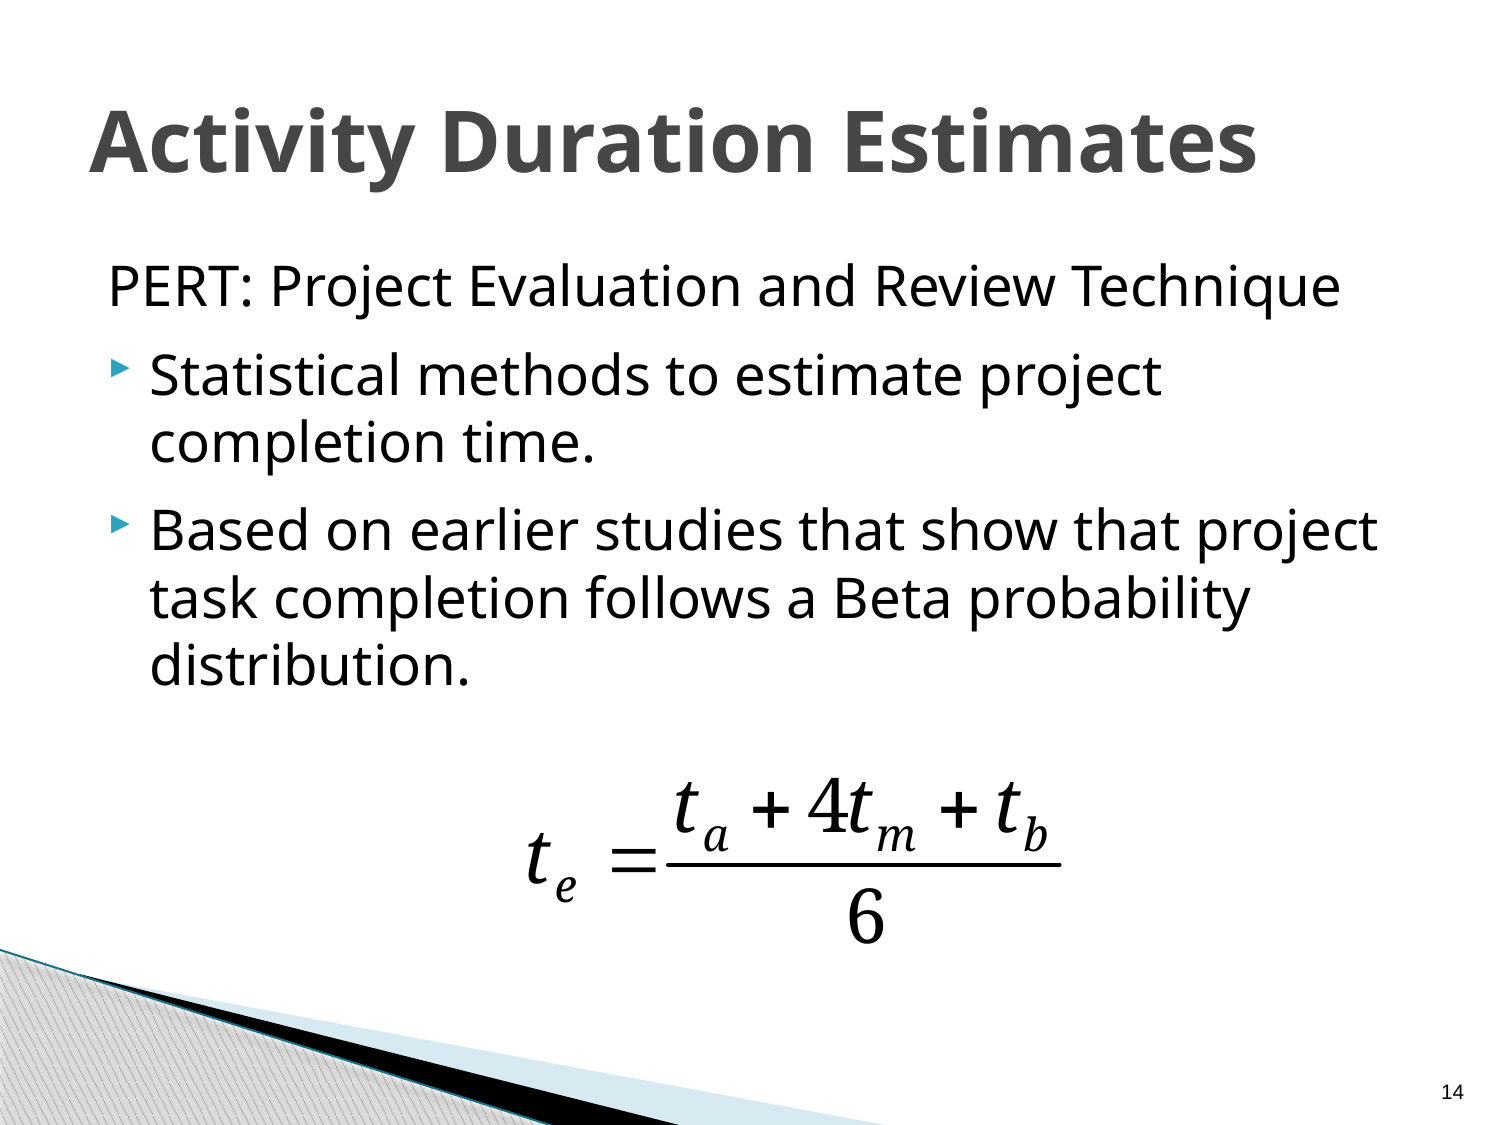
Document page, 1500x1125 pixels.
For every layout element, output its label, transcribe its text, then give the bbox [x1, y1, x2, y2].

title Activity Duration Estimates [75, 45, 1388, 233]
list PERT: Project Evaluation and Review Technique Statistical methods to estimate project completion time. Based on earlier studies that show that project task completion follows a Beta probability distribution. [74, 242, 1426, 535]
list PERT: Project Evaluation and Review Technique Statistical methods to estimate project completion time. Based on earlier studies that show that project task completion follows a Beta probability distribution. [74, 536, 1426, 986]
slide_number 14 [1418, 1051, 1479, 1112]
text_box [512, 762, 1076, 960]
